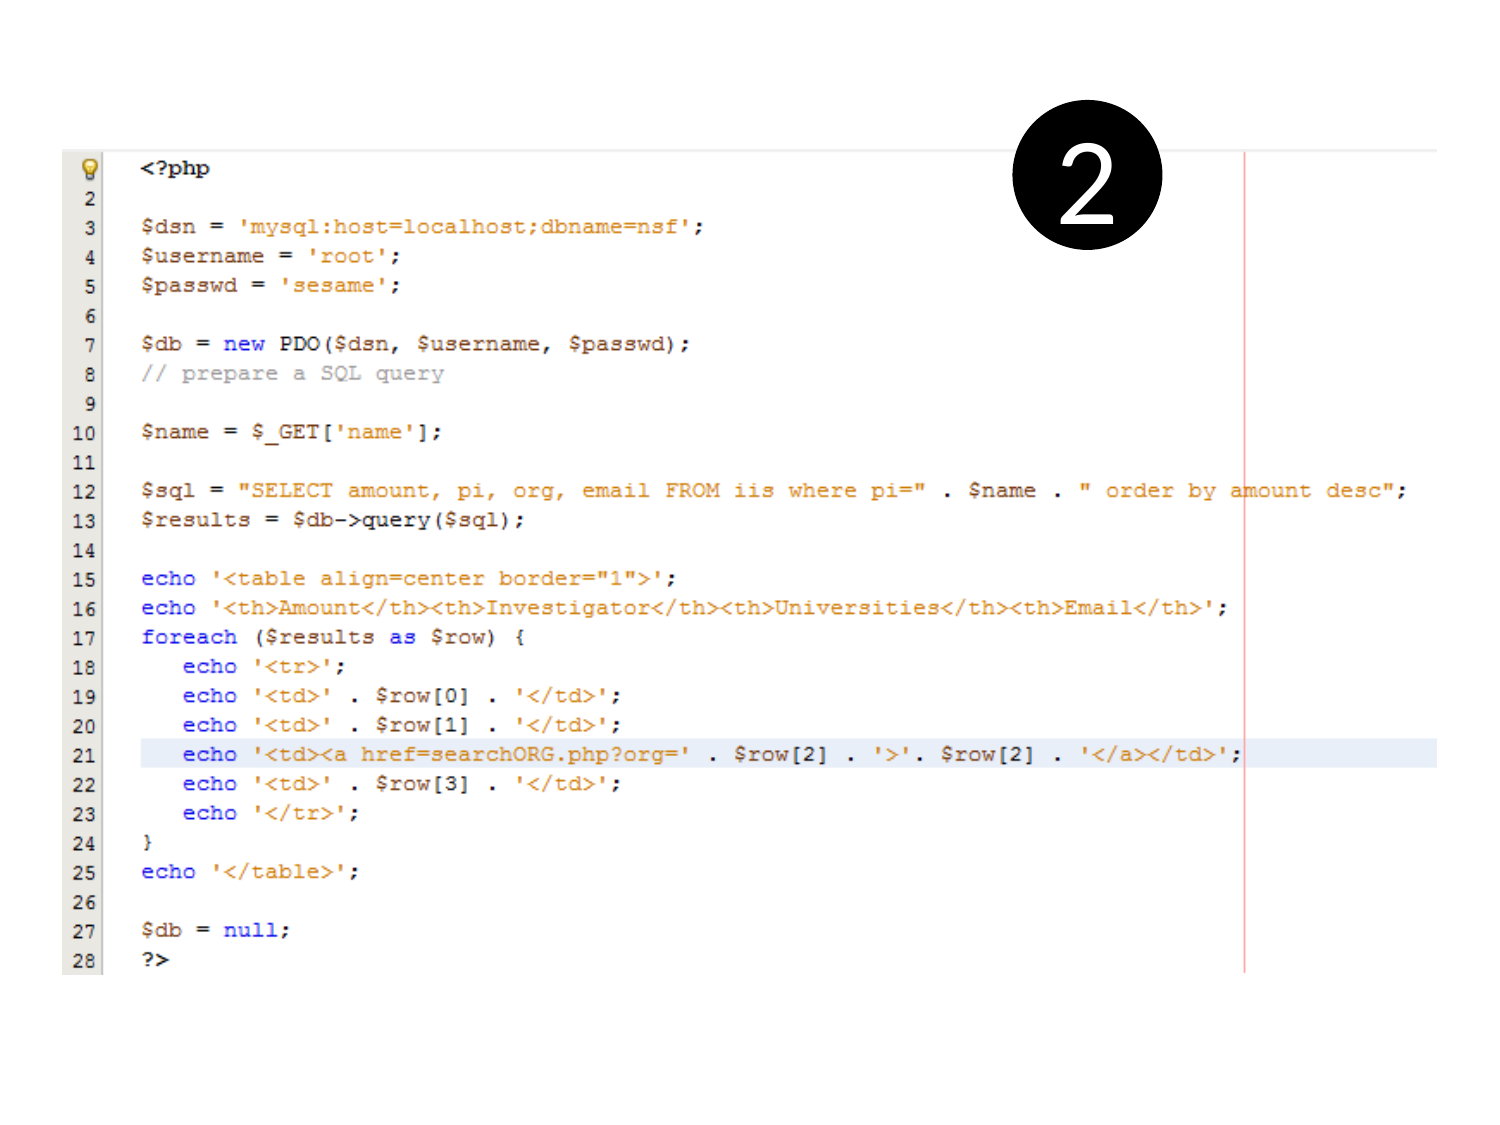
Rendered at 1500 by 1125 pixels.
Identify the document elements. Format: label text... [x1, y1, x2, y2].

picture [62, 149, 1437, 976]
text_box 2 [1015, 97, 1160, 148]
